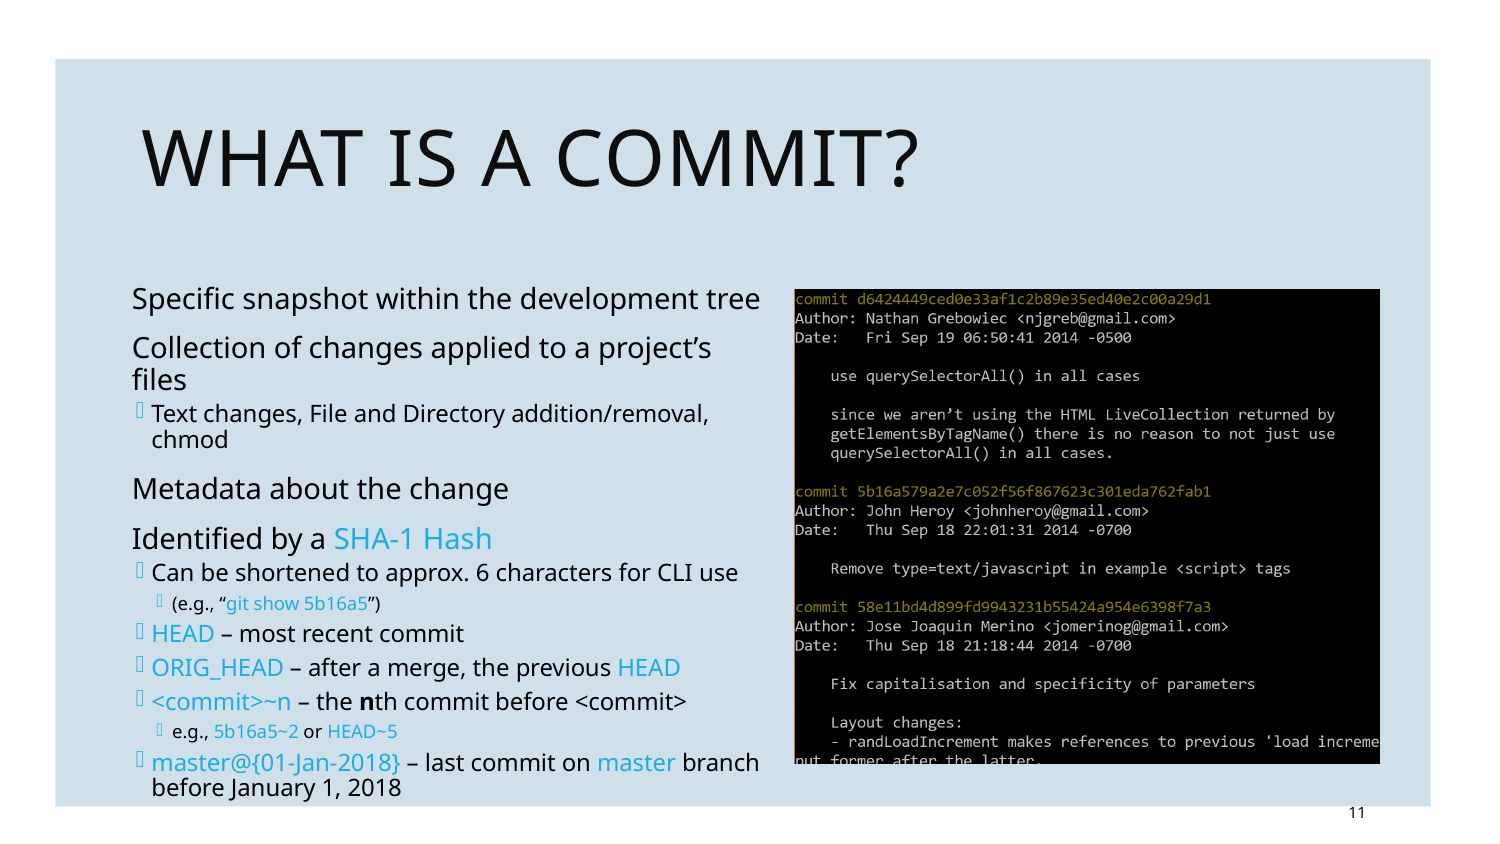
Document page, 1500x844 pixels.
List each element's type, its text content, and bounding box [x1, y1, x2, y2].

slide_number 11 [1333, 796, 1454, 830]
text_box [54, 58, 1432, 808]
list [794, 289, 1380, 765]
list Specific snapshot within the development tree Collection of changes applied to a project’s files Text changes, File and Directory addition/removal, chmod Metadata about the change Identified by a SHA-1 Hash Can be shortened to approx. 6 characters for CLI use (e.g., “git show 5b16a5”) HEAD – most recent commit ORIG_HEAD – after a merge, the previous HEAD <commit>~n – the nth commit before <commit> e.g., 5b16a5~2 or HEAD~5 master@{01-Jan-2018} – last commit on master branch before January 1, 2018 [113, 276, 773, 844]
title What is a Commit? [126, 71, 1322, 257]
